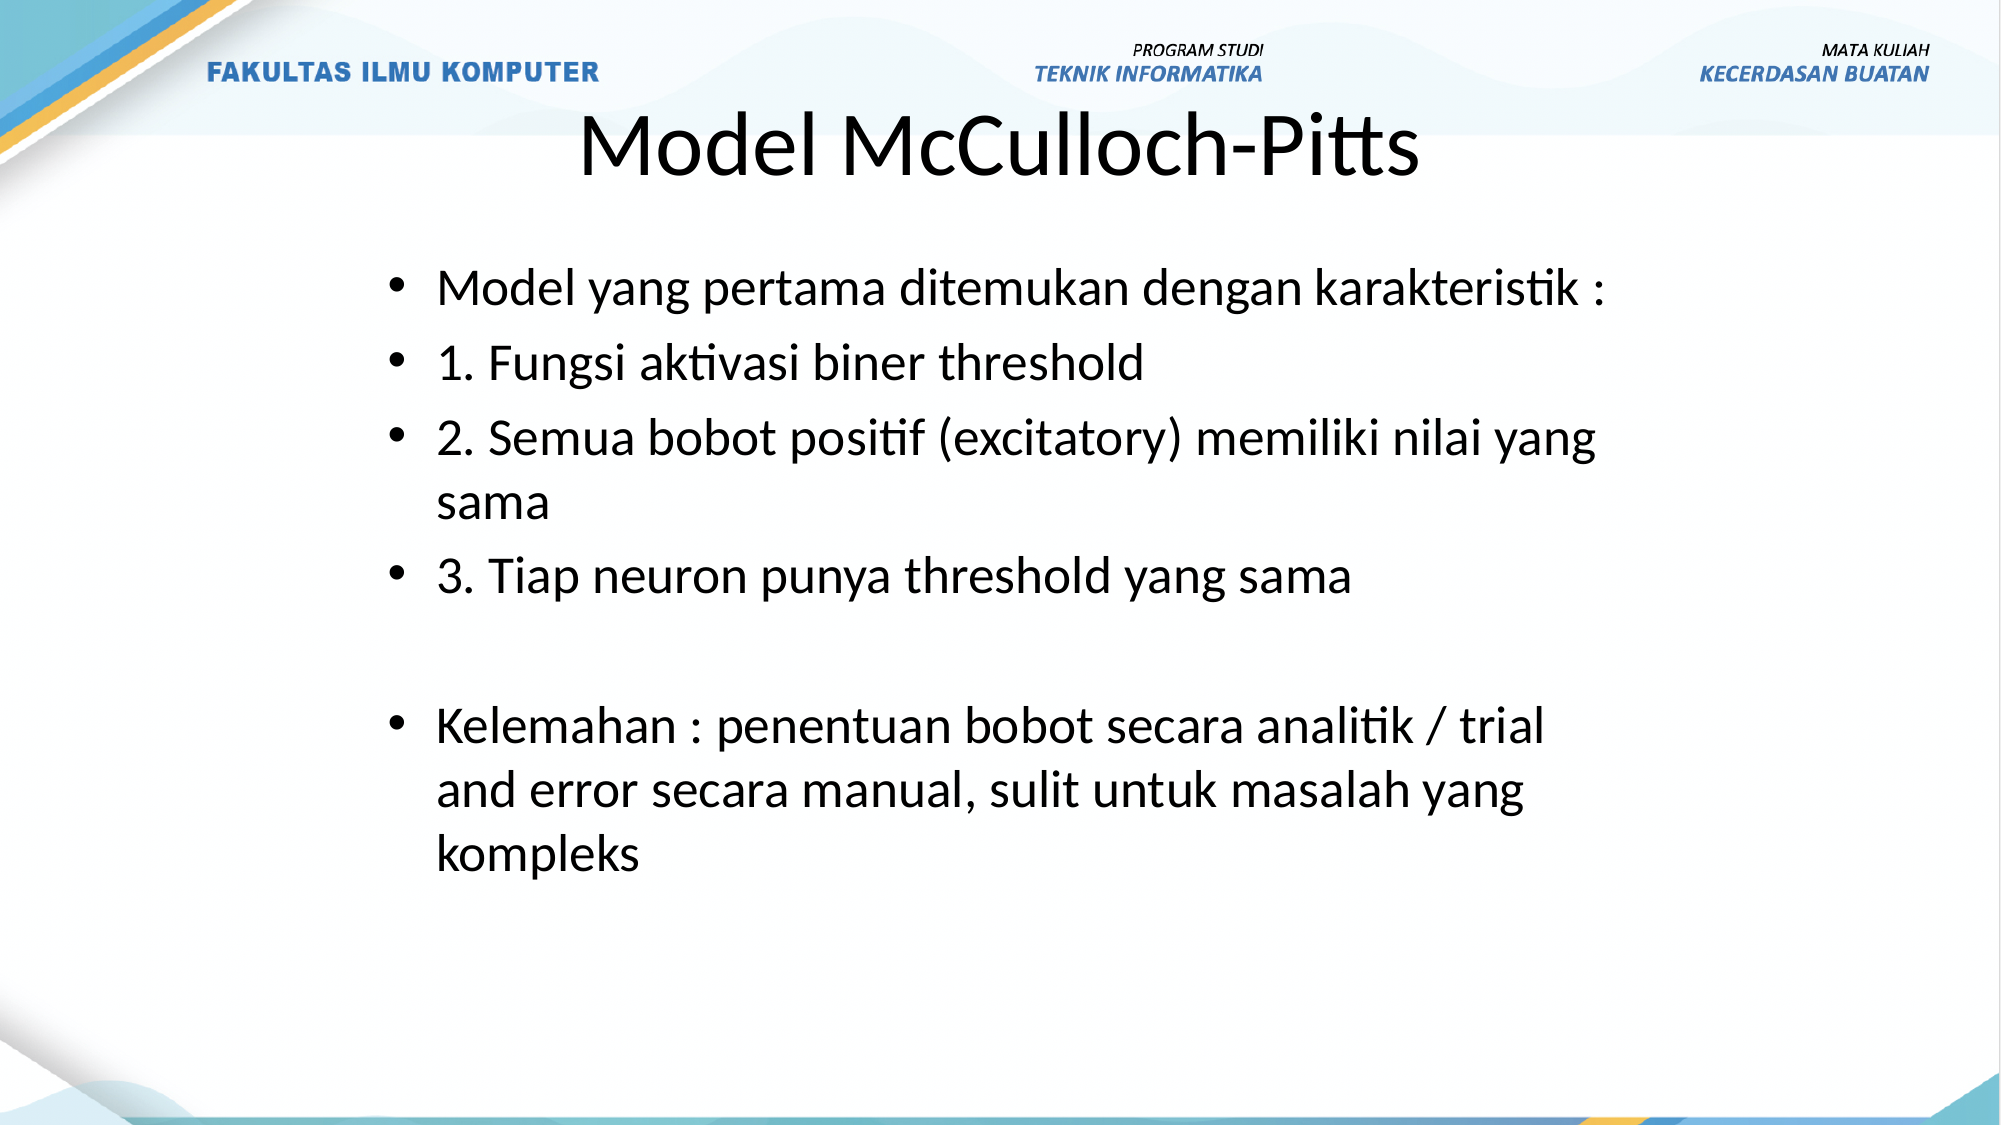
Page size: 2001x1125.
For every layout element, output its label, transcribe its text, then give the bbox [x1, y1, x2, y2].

title Model McCulloch-Pitts [99, 45, 1900, 233]
picture [0, 0, 2001, 1125]
list Model yang pertama ditemukan dengan karakteristik : 1. Fungsi aktivasi biner threshold 2. Semua bobot positif (excitatory) memiliki nilai yang sama 3. Tiap neuron punya threshold yang sama Kelemahan : penentuan bobot secara analitik / trial and error secara manual, sulit untuk masalah yang kompleks [372, 245, 1624, 953]
